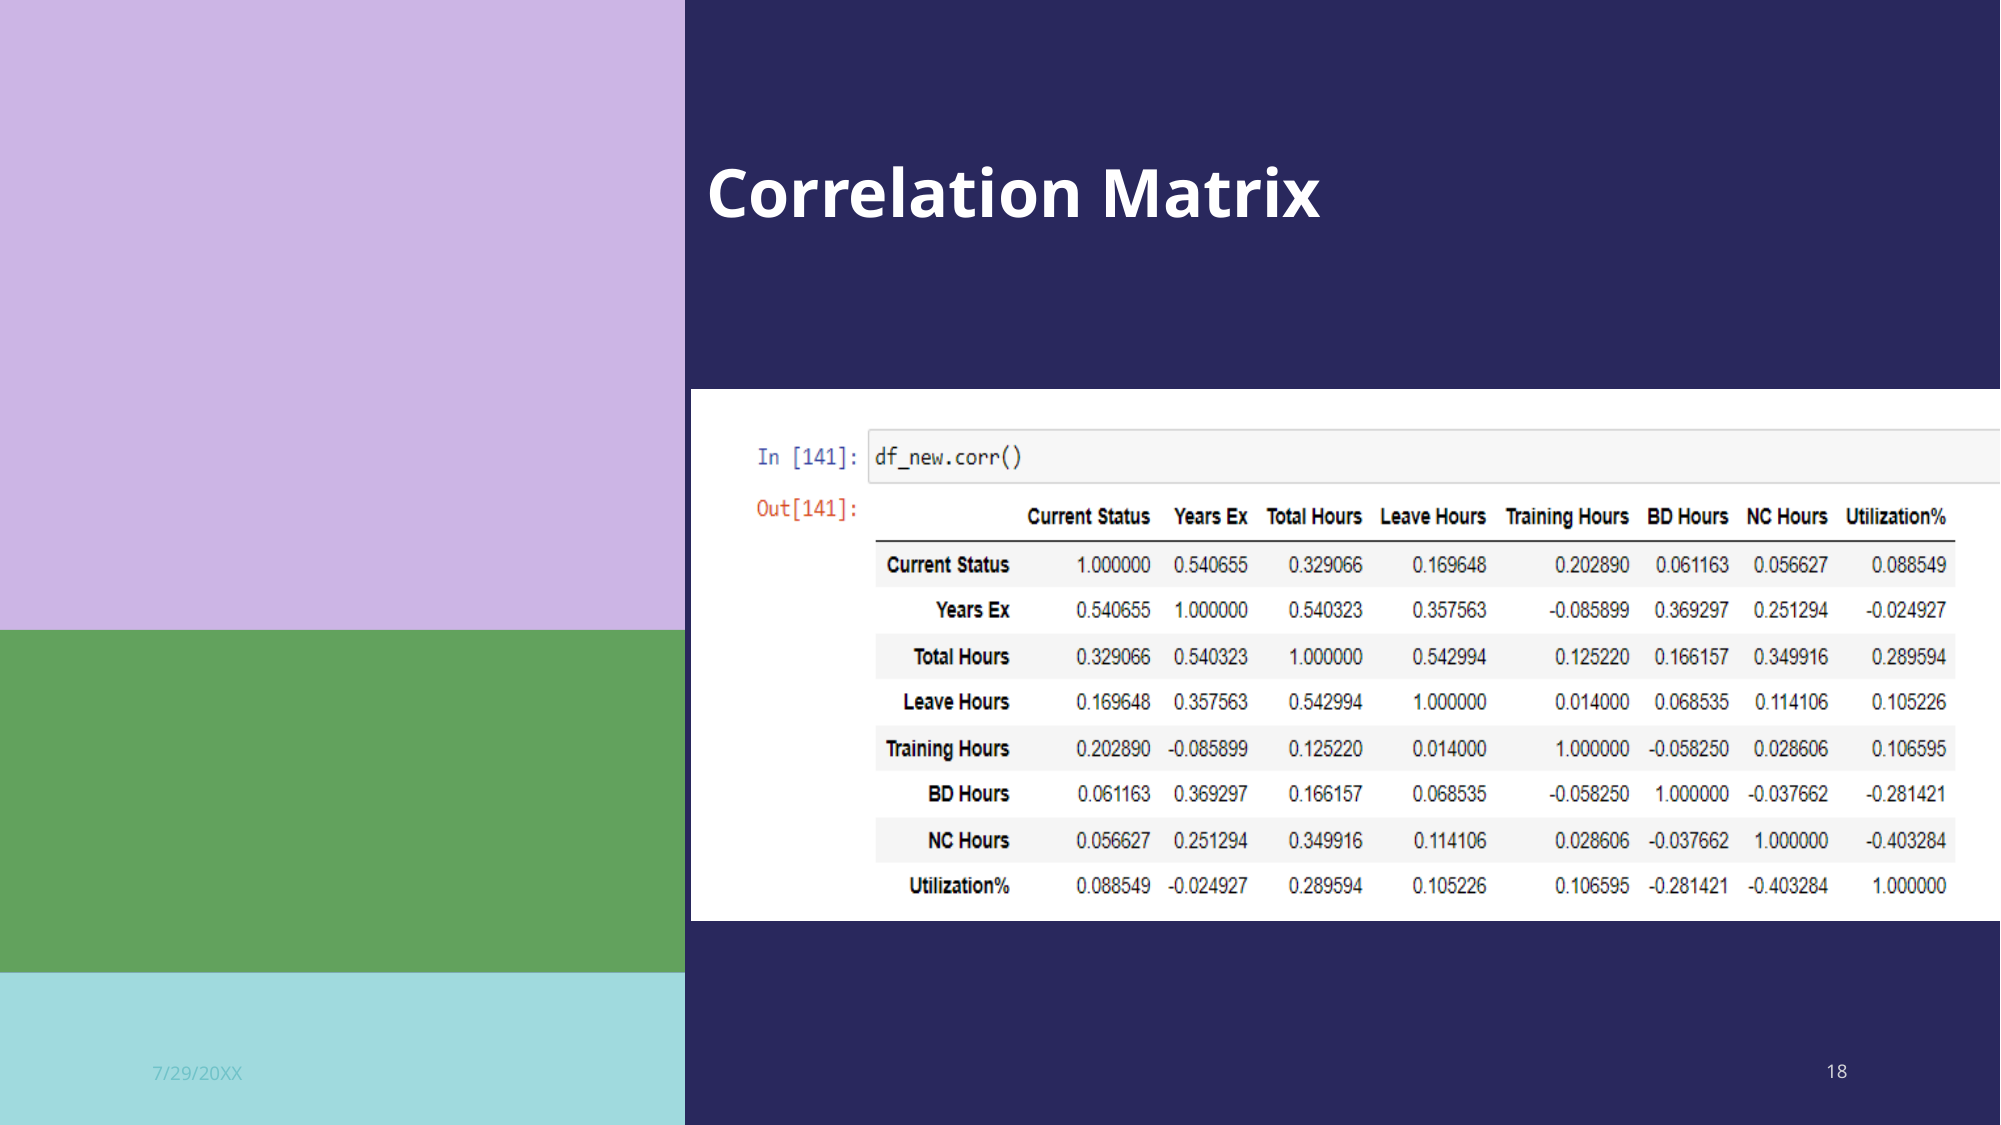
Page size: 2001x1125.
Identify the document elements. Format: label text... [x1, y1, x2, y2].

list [690, 389, 2000, 921]
title Correlation Matrix [691, 22, 1831, 240]
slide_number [137, 1042, 588, 1103]
slide_number 18 [1412, 1042, 1863, 1103]
